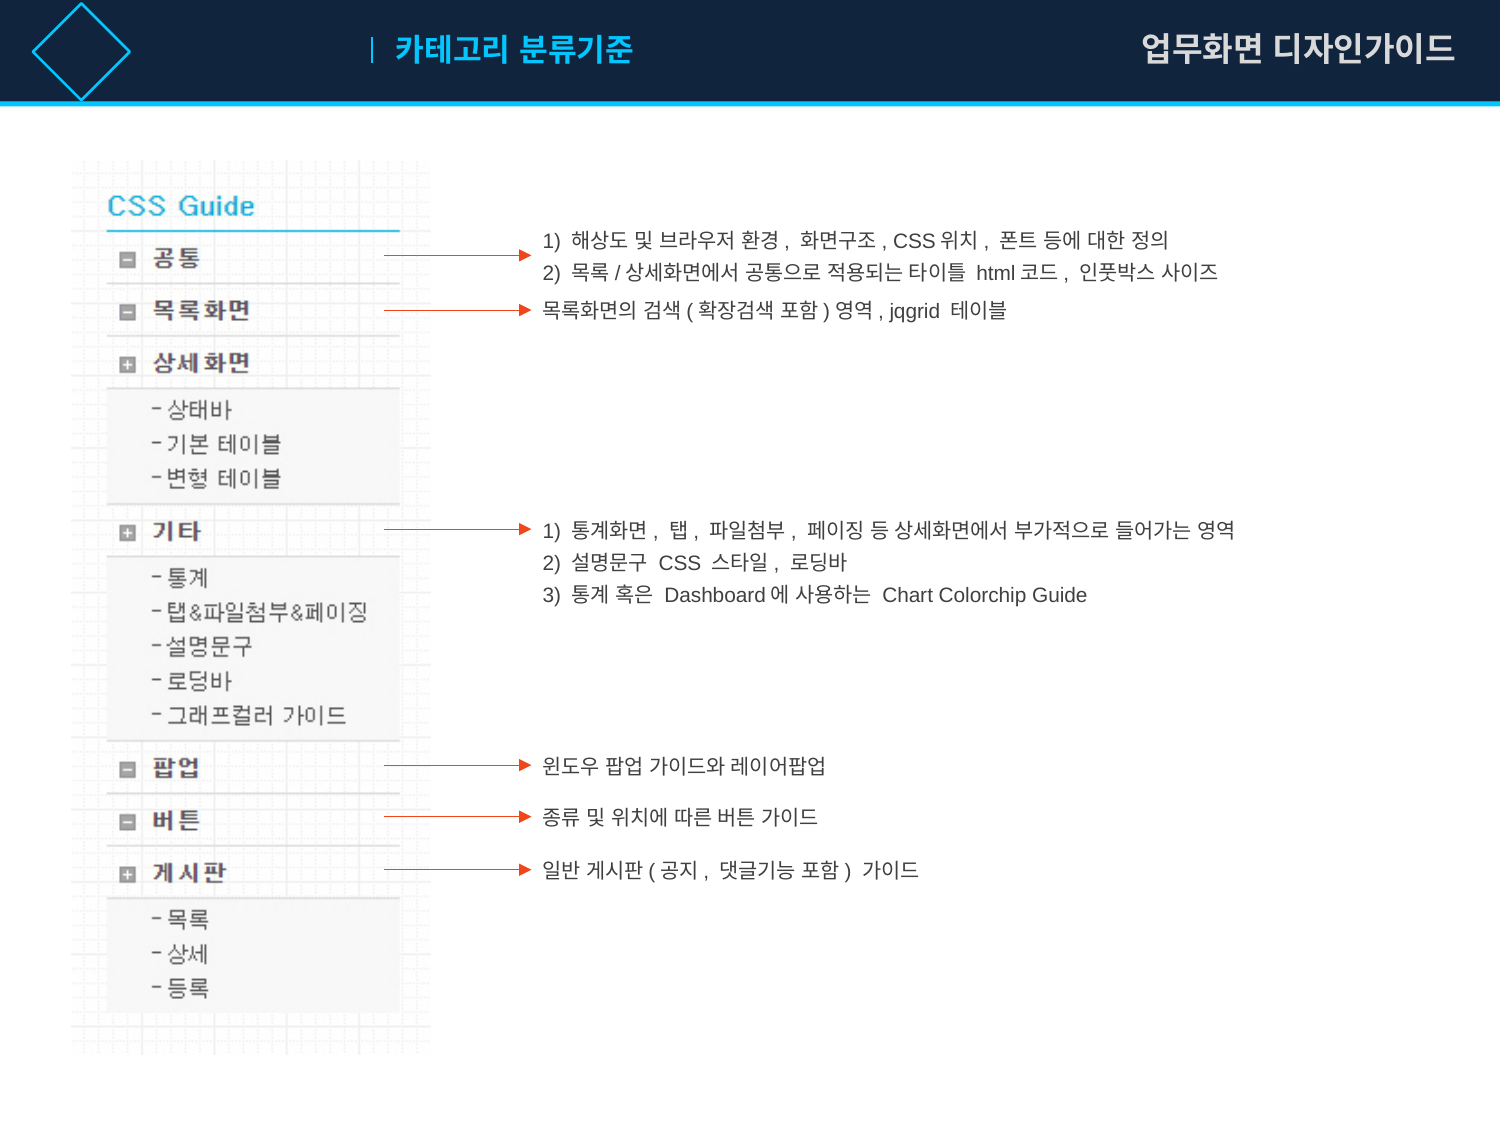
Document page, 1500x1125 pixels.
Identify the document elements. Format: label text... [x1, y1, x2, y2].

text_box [135, 15, 1028, 77]
text_box 03 [16, 17, 134, 83]
text_box 1) 통계화면, 탭, 파일첨부, 페이징 등 상세화면에서 부가적으로 들어가는 영역 2) 설명문구 CSS 스타일, 로딩바 3) 통계 혹은 Dashboard에 사용하는 Chart Colorchip Guide [527, 509, 1447, 615]
text_box 1) 해상도 및 브라우저 환경, 화면구조, CSS위치, 폰트 등에 대한 정의 2) 목록/상세화면에서 공통으로 적용되는 타이틀 html코드, 인풋박스 사이즈 [527, 219, 1447, 290]
text_box 일반 게시판(공지, 댓글기능 포함) 가이드 [527, 850, 1447, 891]
text_box 종류 및 위치에 따른 버튼 가이드 [527, 797, 1447, 838]
text_box 윈도우 팝업 가이드와 레이어팝업 [527, 745, 1447, 786]
text_box 목록화면의 검색(확장검색 포함)영역, jqgrid 테이블 [527, 290, 1447, 331]
picture [71, 160, 432, 1055]
